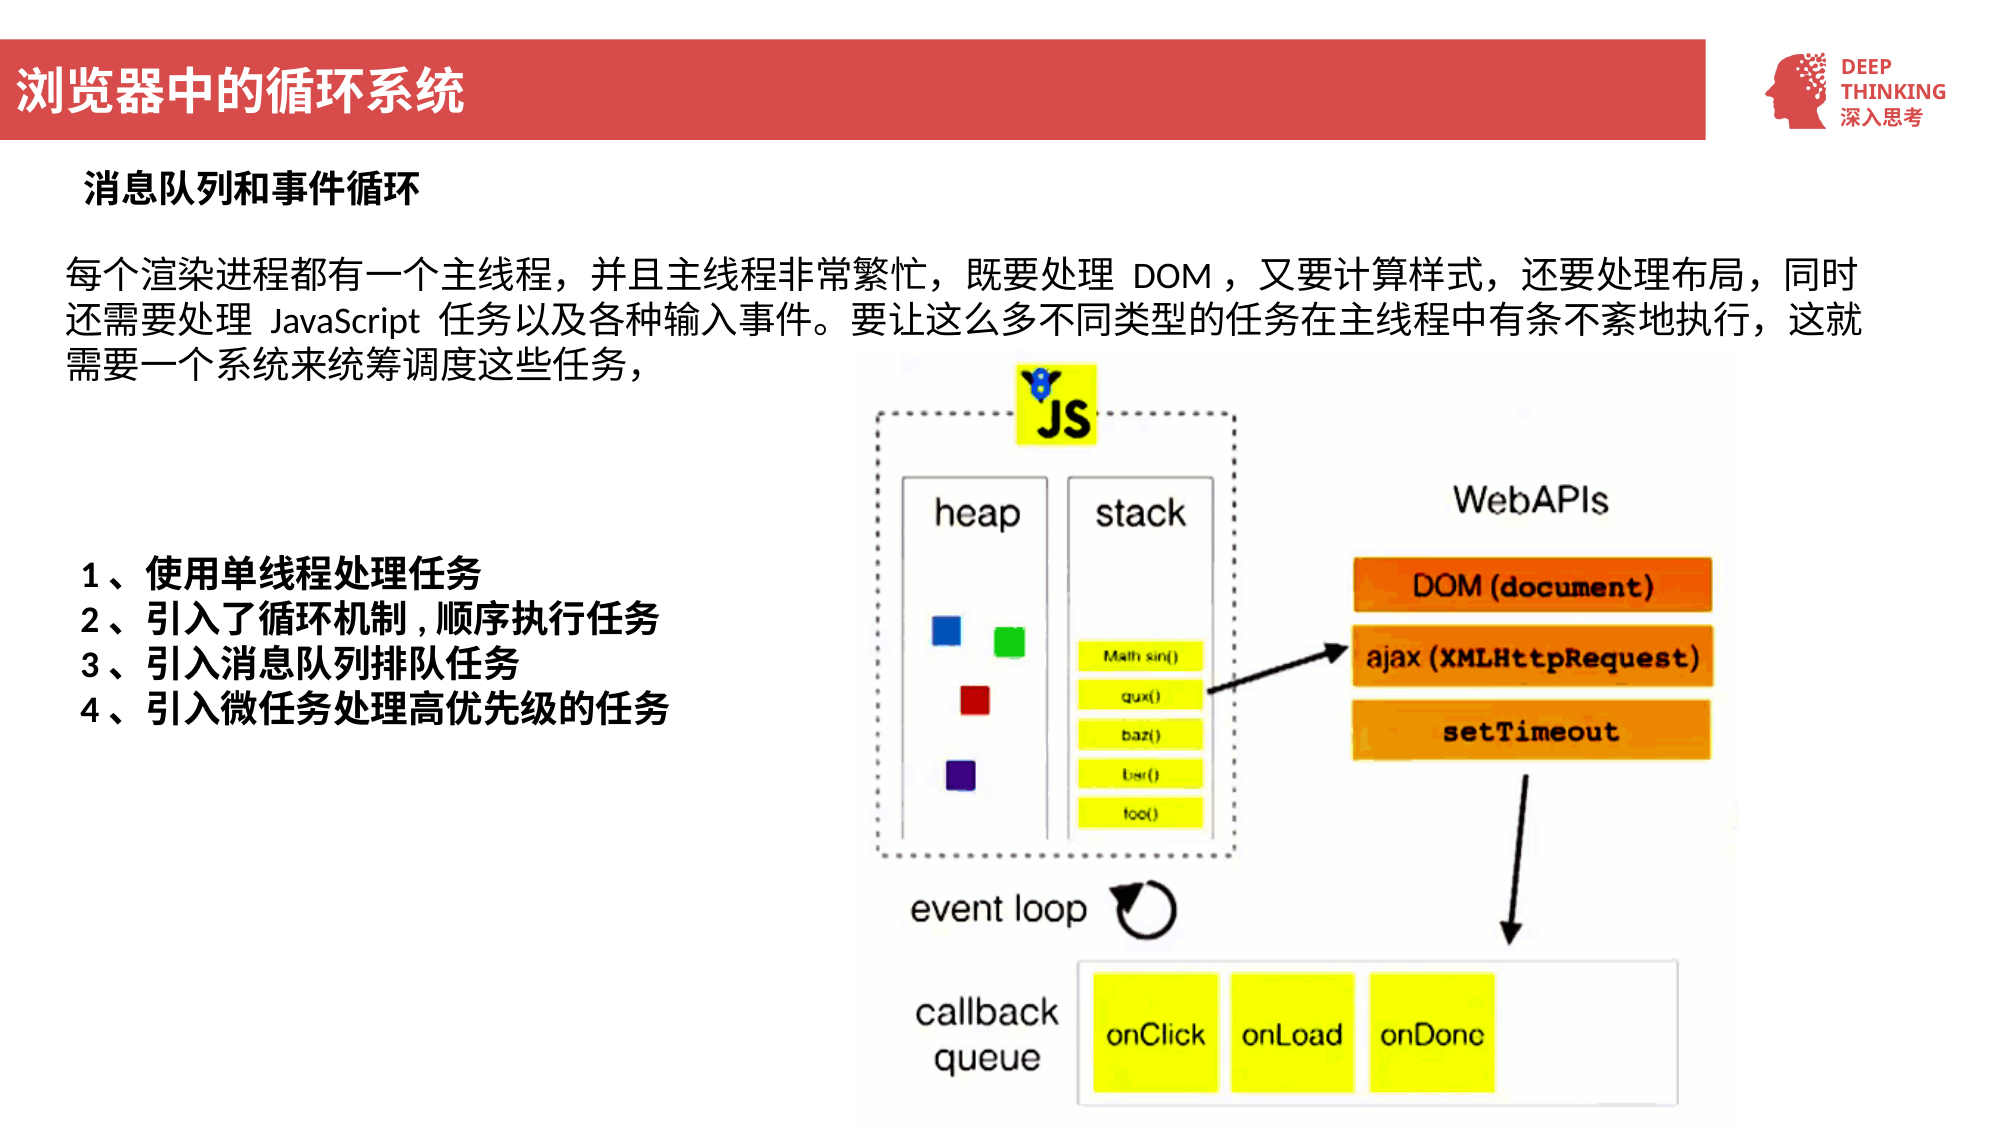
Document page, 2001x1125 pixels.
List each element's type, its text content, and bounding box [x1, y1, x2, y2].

picture [1765, 52, 1825, 129]
title 浏览器中的循环系统 [0, 39, 1706, 140]
text_box 每个渲染进程都有一个主线程，并且主线程非常繁忙，既要处理 DOM，又要计算样式，还要处理布局，同时还需要处理 JavaScript 任务以及各种输入事件。要让这么多不同类型的任务在主线程中有条不紊地执行，这就需要一个系统来统筹调度这些任务， [50, 243, 1908, 394]
text_box 1、使用单线程处理任务 2、引入了循环机制,顺序执行任务 3、引入消息队列排队任务 4、引入微任务处理高优先级的任务 [65, 542, 758, 738]
picture [852, 349, 1738, 1125]
text_box 消息队列和事件循环 [68, 157, 436, 243]
